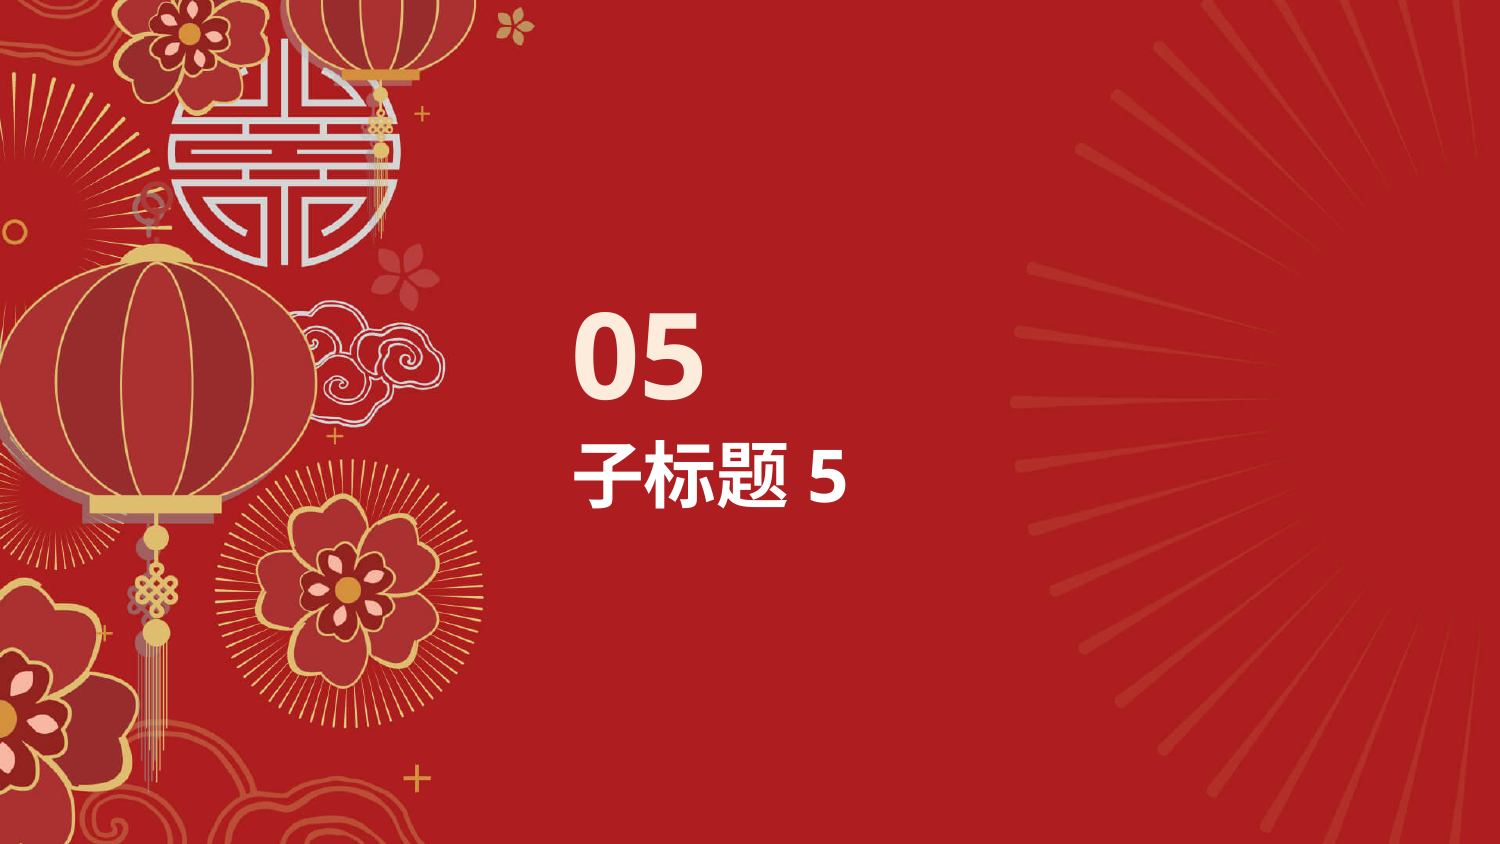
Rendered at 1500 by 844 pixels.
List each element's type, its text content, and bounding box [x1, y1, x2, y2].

picture [0, 0, 1500, 844]
text_box 子标题5 [556, 422, 1394, 569]
text_box 05 [556, 249, 795, 422]
